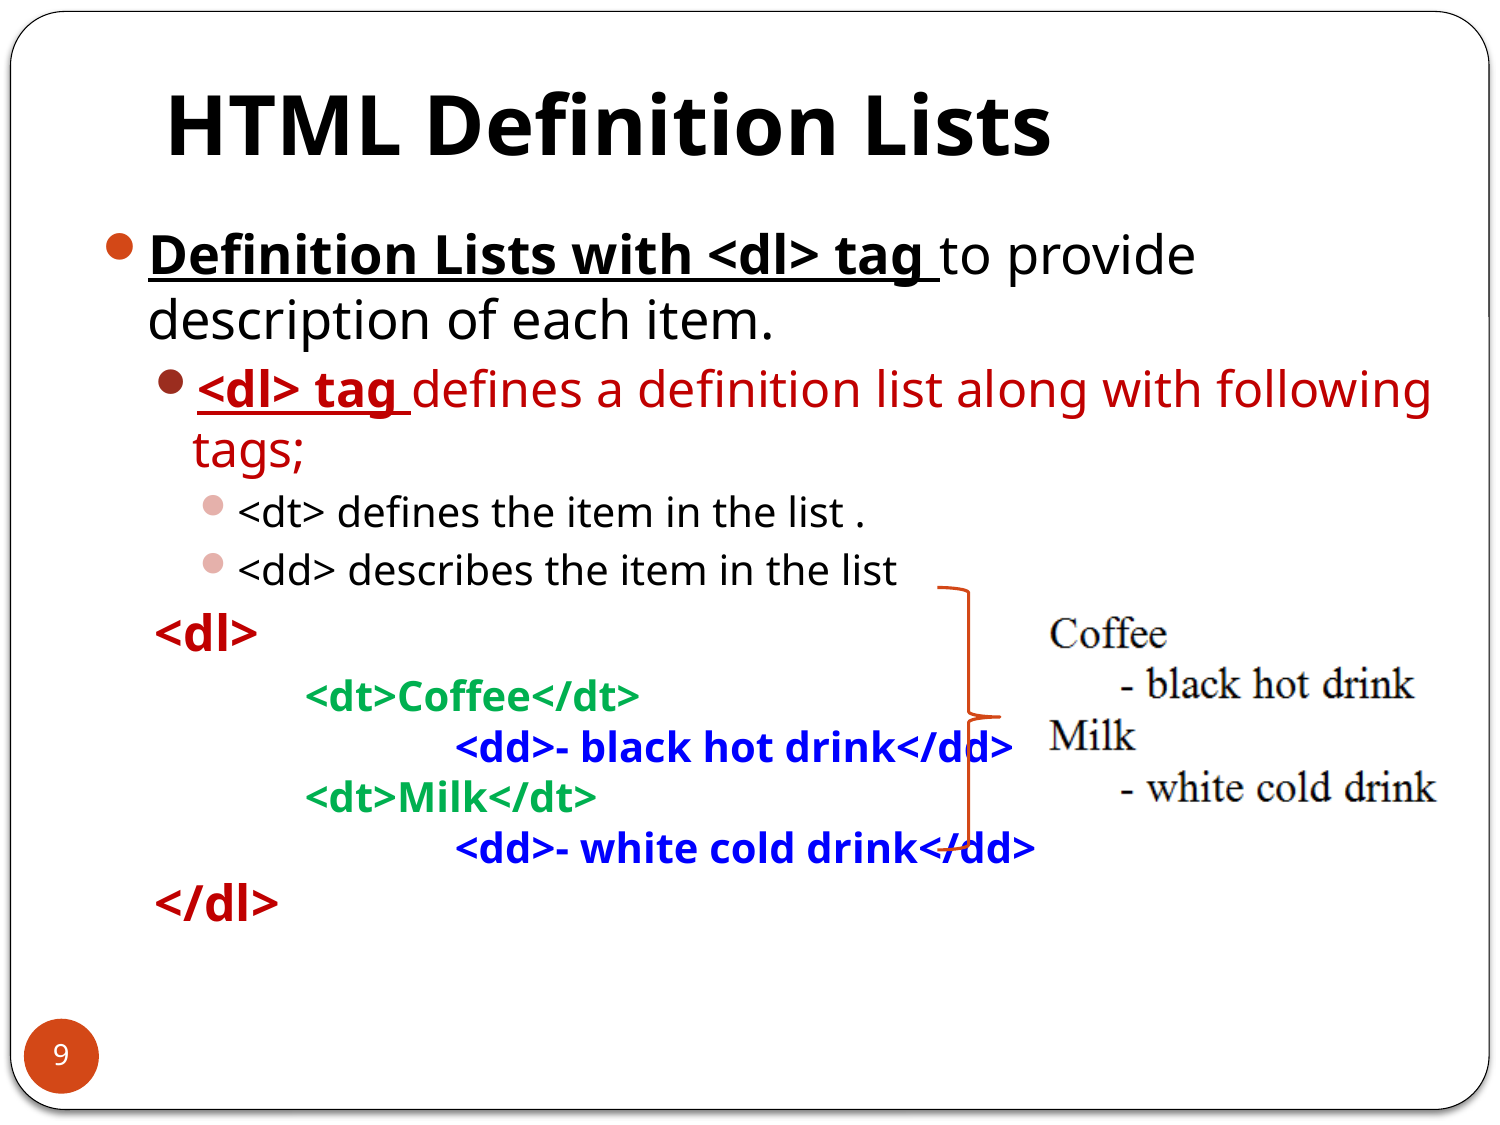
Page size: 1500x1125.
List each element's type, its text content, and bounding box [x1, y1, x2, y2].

title HTML Definition Lists [150, 45, 1425, 188]
slide_number 9 [23, 1018, 99, 1094]
list Definition Lists with <dl> tag to provide description of each item. <dl> tag defines a definition list along with following tags; <dt> defines the item in the list . <dd> describes the item in the list <dl> <dt>Coffee</dt> <dd>- black hot drink</dd> <dt>Milk</dt> <dd>- white cold drink</dd> </dl> [87, 212, 1449, 1038]
picture [1037, 609, 1449, 813]
footer [112, 1038, 1125, 1113]
text_box [937, 586, 1001, 851]
